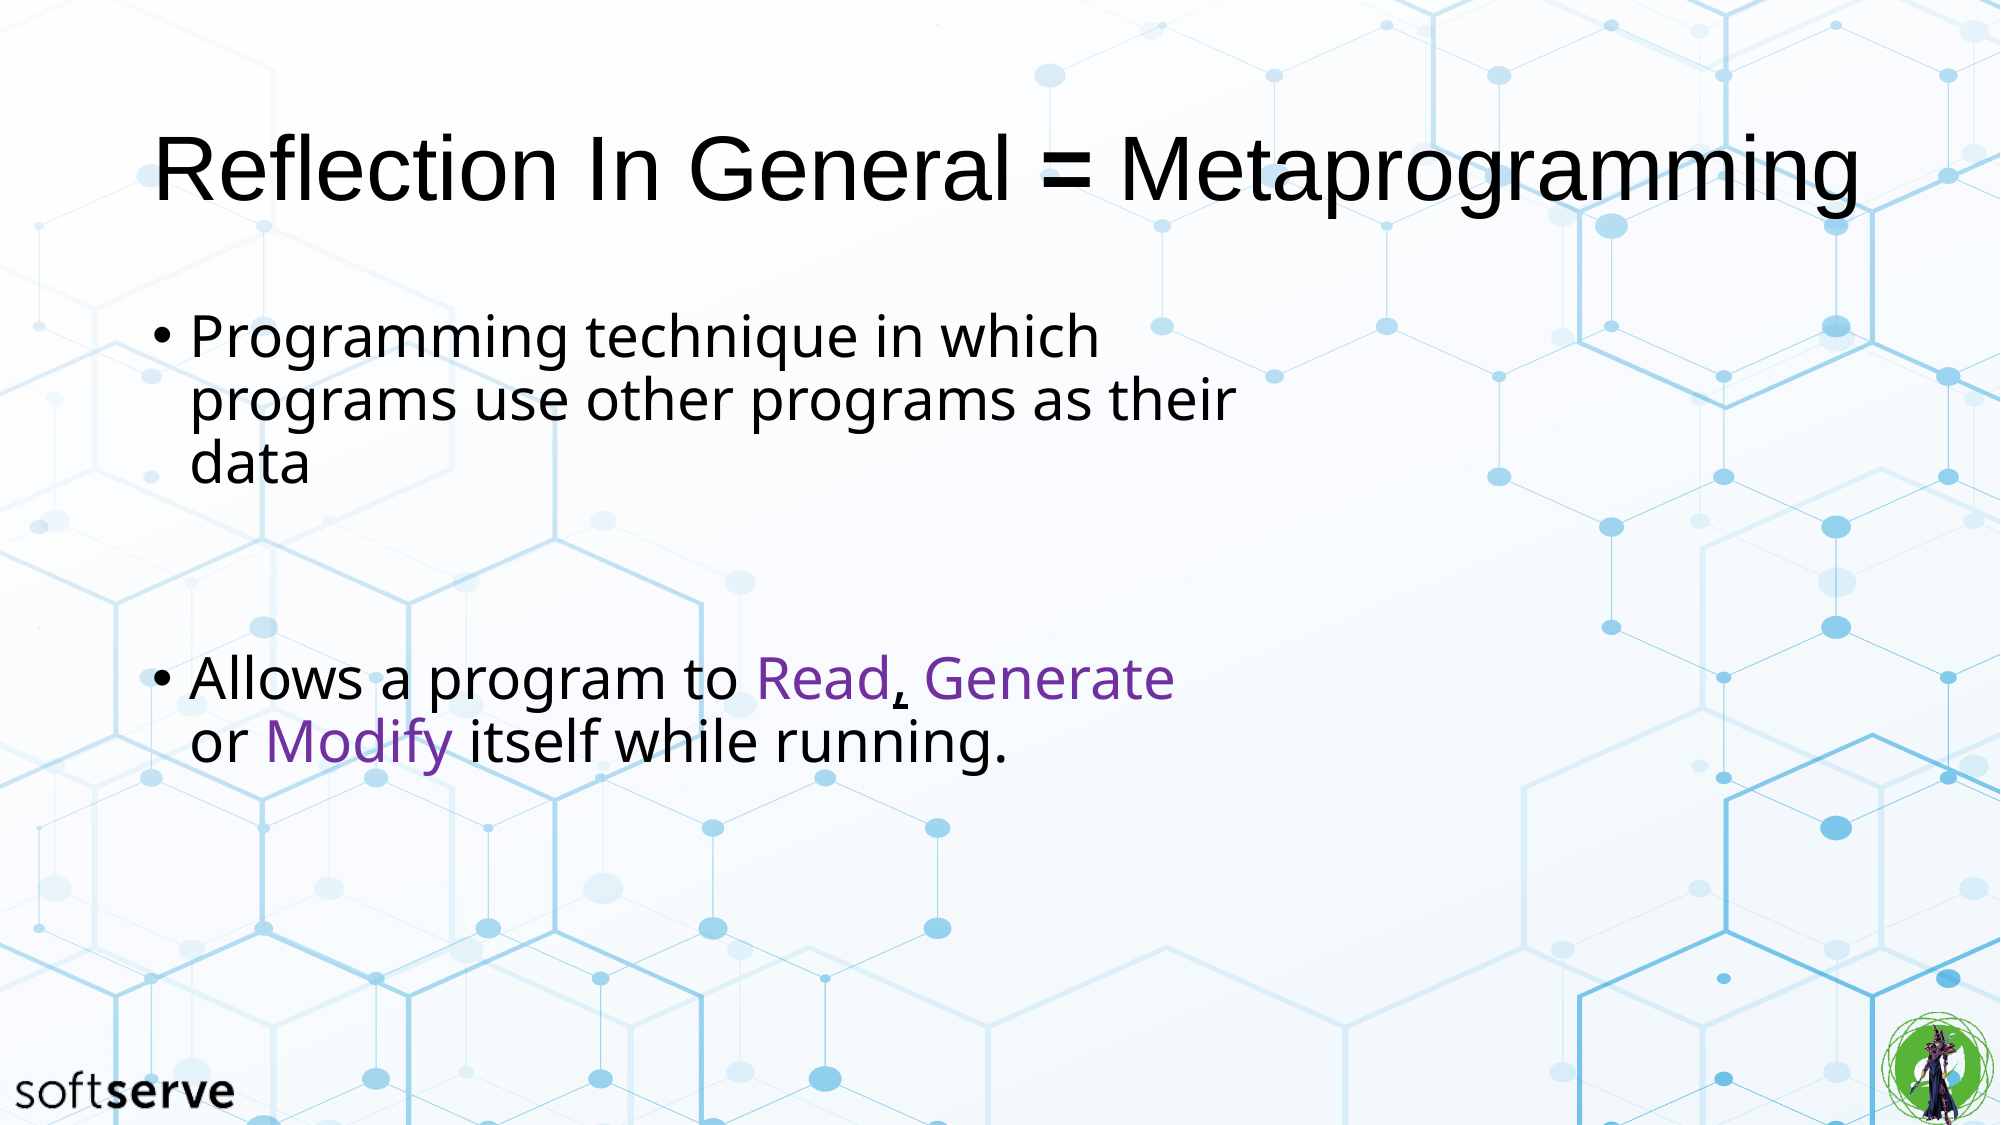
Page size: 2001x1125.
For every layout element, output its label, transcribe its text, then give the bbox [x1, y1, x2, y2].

title Reflection In General = Metaprogramming [137, 59, 1918, 283]
picture [0, 0, 2001, 1125]
list Programming technique in which programs use other programs as their data Allows a program to Read, Generate or Modify itself while running. [137, 299, 1259, 1014]
